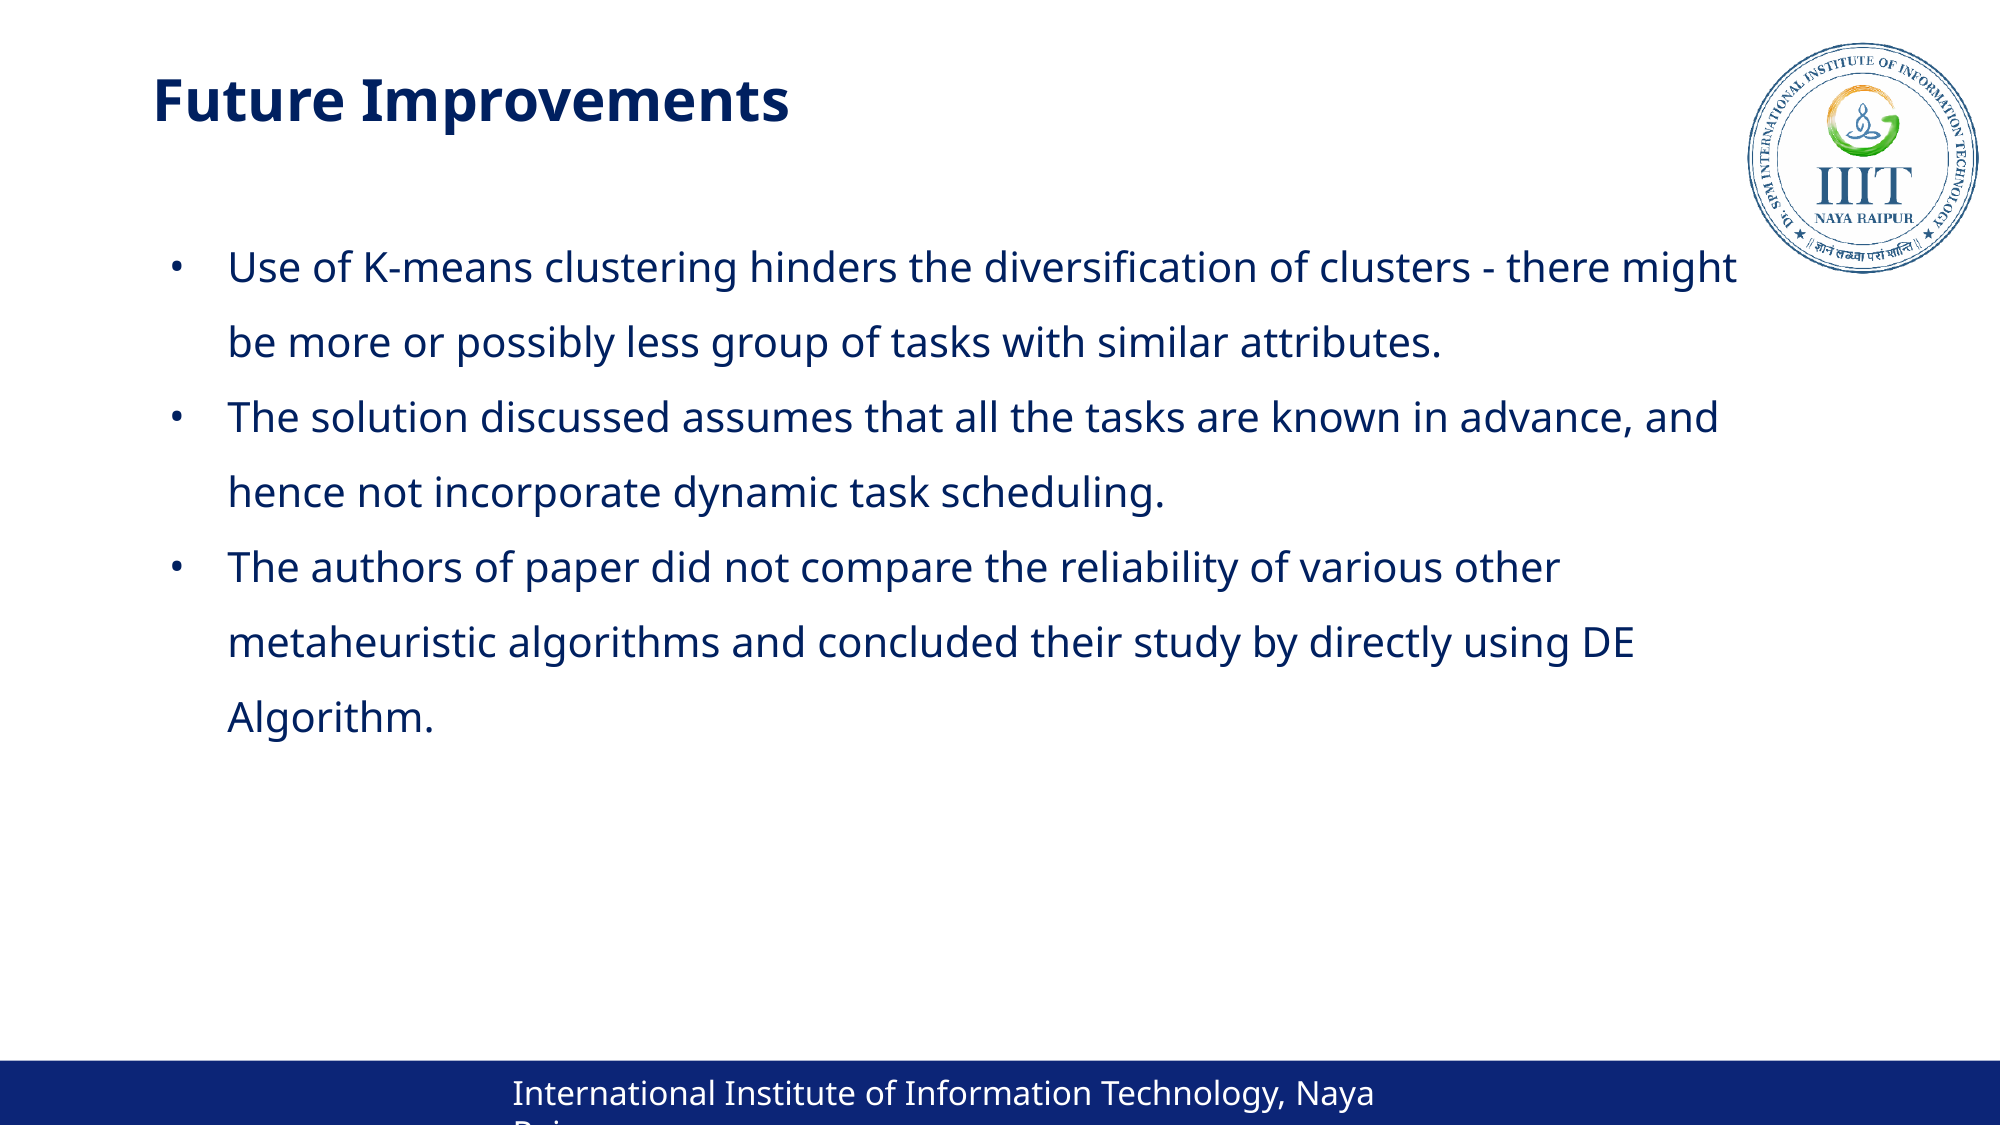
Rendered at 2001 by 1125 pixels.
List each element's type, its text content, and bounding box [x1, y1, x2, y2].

text_box International Institute of Information Technology, Naya Raipur [497, 1065, 1503, 1125]
picture [1742, 37, 1983, 278]
list Use of K-means clustering hinders the diversification of clusters - there might be more or possibly less group of tasks with similar attributes. The solution discussed assumes that all the tasks are known in advance, and hence not incorporate dynamic task scheduling. The authors of paper did not compare the reliability of various other metaheuristic algorithms and concluded their study by directly using DE Algorithm. [137, 208, 1759, 1014]
title Future Improvements [137, 44, 1863, 162]
